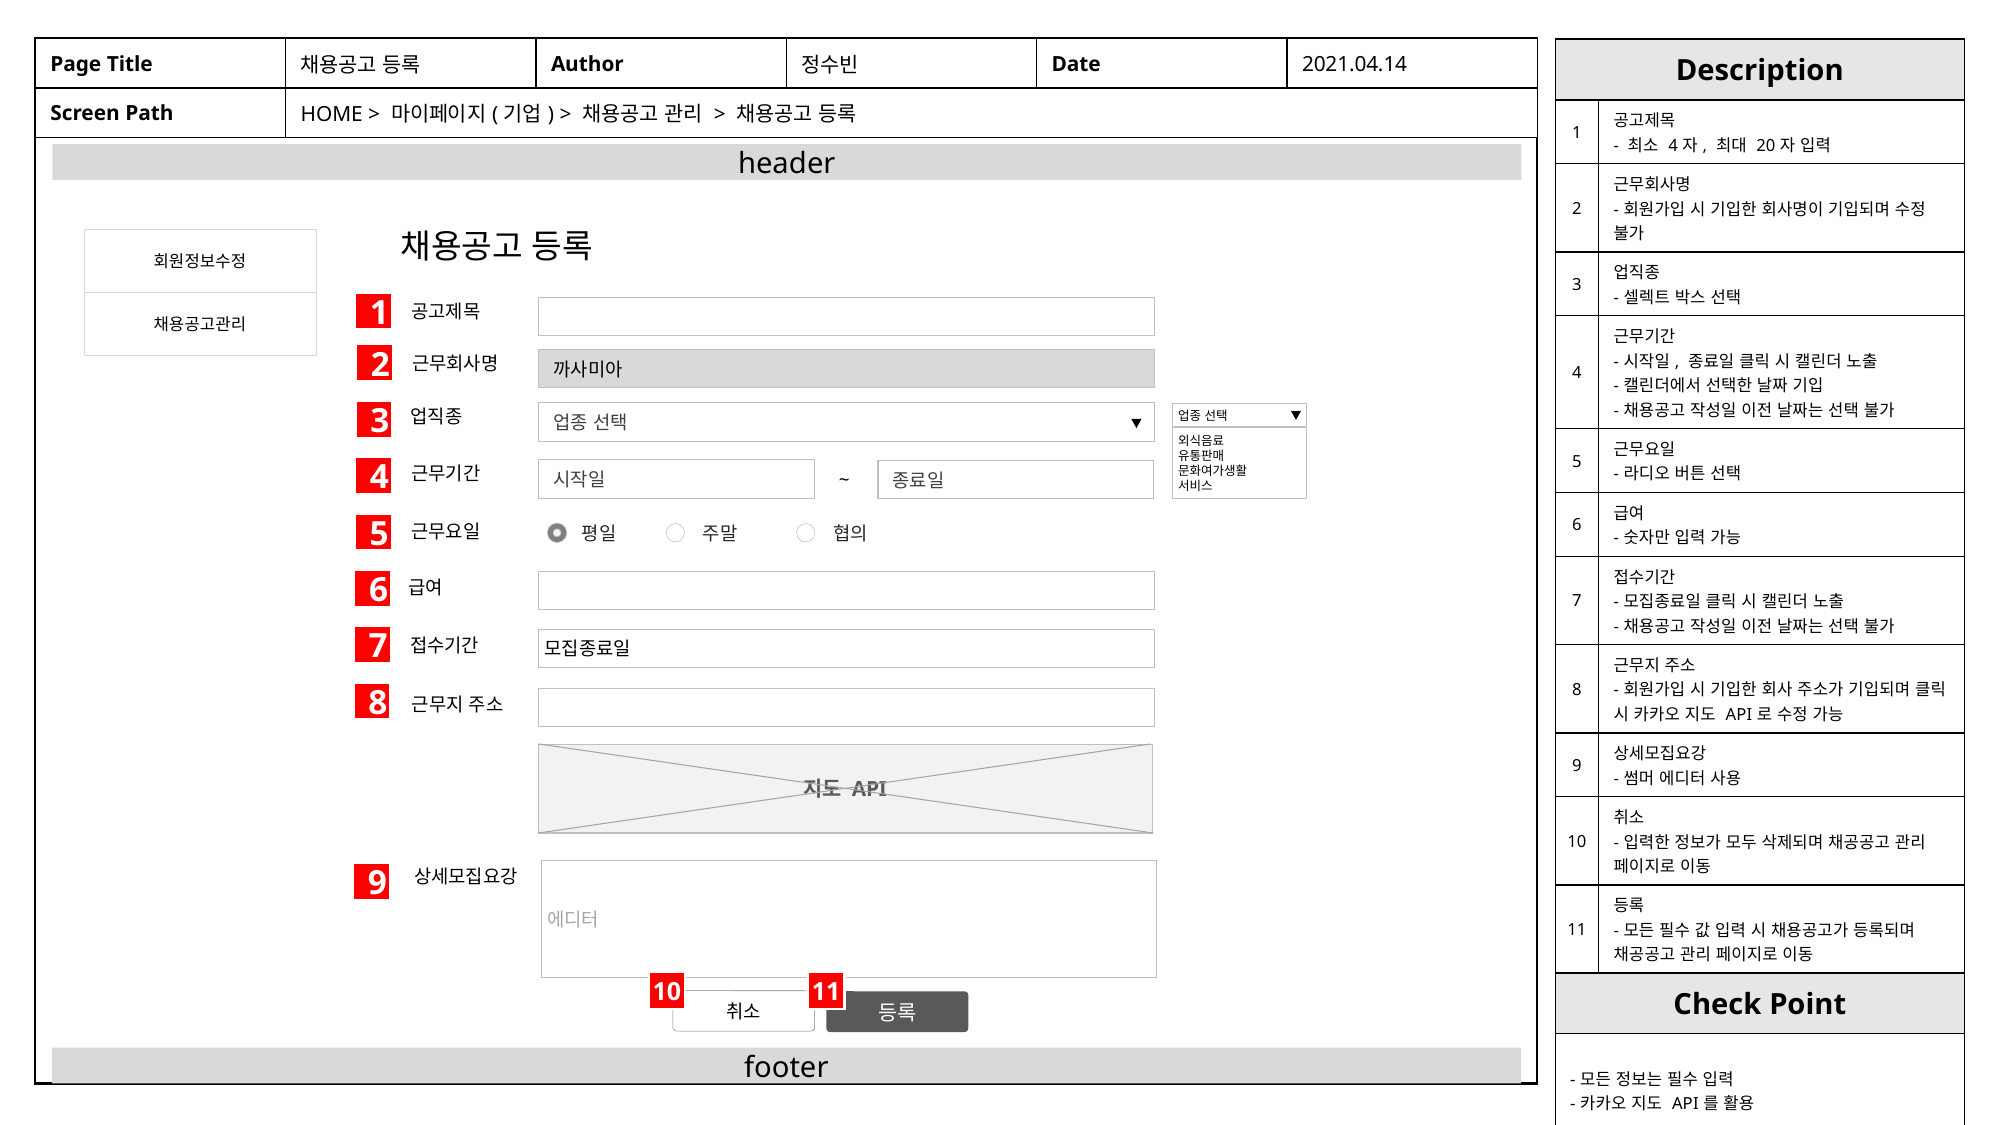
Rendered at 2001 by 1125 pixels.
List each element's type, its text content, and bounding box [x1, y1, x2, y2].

text_box ~ [824, 459, 865, 498]
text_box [537, 744, 1154, 834]
text_box 외식음료 유통판매 문화여가생활 서비스 [1171, 426, 1307, 500]
text_box 접수기간 [395, 626, 495, 664]
table_cell 2 [1556, 164, 1598, 251]
table_cell 급여 -숫자만 입력 가능 [1599, 493, 1964, 556]
table_cell 8 [1556, 645, 1598, 732]
text_box 9 [352, 862, 391, 901]
table_cell 10 [1556, 797, 1598, 884]
table_header 정수빈 [787, 39, 1036, 87]
text_box [1129, 417, 1144, 431]
text_box 종료일 [877, 460, 1154, 500]
table_cell 상세모집요강 -썸머 에디터 사용 [1599, 734, 1964, 796]
text_box 3 [355, 400, 393, 439]
table_cell 11 [1556, 886, 1598, 972]
text_box header [51, 143, 1523, 181]
table_cell Check Point [1556, 974, 1964, 1033]
text_box 채용공고 등록 [386, 217, 609, 273]
text_box 주말 [688, 513, 766, 552]
text_box [795, 522, 816, 544]
table_cell HOME > 마이페이지(기업) > 채용공고 관리 > 채용공고 등록 [286, 89, 1537, 137]
text_box 에디터 [540, 859, 1157, 979]
table_cell 4 [1556, 316, 1598, 428]
text_box 11 [807, 971, 846, 1010]
table_cell 9 [1556, 734, 1598, 796]
table_header Page Title [36, 39, 285, 87]
text_box 근무요일 [396, 512, 496, 551]
table_header Author [537, 39, 786, 87]
text_box footer [50, 1046, 1522, 1085]
text_box 5 [354, 512, 393, 551]
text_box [826, 990, 969, 1033]
table_cell 취소 -입력한 정보가 모두 삭제되며 채공공고 관리 페이지로 이동 [1599, 797, 1964, 884]
text_box 취소 [671, 989, 816, 1033]
text_box 6 [353, 569, 392, 608]
table_header Description [1556, 40, 1964, 99]
text_box [34, 138, 1538, 1085]
table_cell -모든 정보는 필수 입력 -카카오 지도 API를 활용 [1556, 1034, 1964, 1125]
text_box [538, 687, 1155, 728]
text_box 7 [353, 625, 392, 664]
text_box 근무기간 [396, 454, 496, 492]
table_cell 근무요일 -라디오 버튼 선택 [1599, 429, 1964, 492]
text_box 근무회사명 [397, 343, 514, 382]
text_box 공고제목 [396, 292, 496, 330]
table_cell 1 [1556, 101, 1598, 163]
table_cell 근무지 주소 -회원가입 시 기입한 회사 주소가 기입되며 클릭 시 카카오 지도 API로 수정 가능 [1599, 645, 1964, 732]
text_box 10 [648, 971, 686, 1010]
table_cell 업직종 -셀렉트 박스 선택 [1599, 253, 1964, 315]
text_box 업직종 [395, 397, 478, 435]
text_box [1289, 409, 1303, 422]
table_header Date [1037, 39, 1286, 87]
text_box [547, 523, 567, 543]
table_cell 5 [1556, 429, 1598, 492]
text_box 모집종료일 [538, 628, 1155, 669]
table_cell 7 [1556, 557, 1598, 644]
text_box 급여 [393, 568, 458, 606]
table_cell 공고제목 - 최소 4자, 최대 20자 입력 [1599, 101, 1964, 163]
table_cell 근무기간 -시작일, 종료일 클릭 시 캘린더 노출 -캘린더에서 선택한 날짜 기입 -채용공고 작성일 이전 날짜는 선택 불가 [1599, 316, 1964, 428]
table_cell 접수기간 -모집종료일 클릭 시 캘린더 노출 -채용공고 작성일 이전 날짜는 선택 불가 [1599, 557, 1964, 644]
text_box 협의 [818, 513, 897, 552]
text_box [665, 522, 686, 544]
text_box 업종 선택 [1171, 402, 1307, 426]
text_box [83, 229, 317, 356]
table_cell 등록 -모든 필수 값 입력 시 채용공고가 등록되며 채공공고 관리 페이지로 이동 [1599, 886, 1964, 972]
text_box 상세모집요강 [399, 857, 533, 895]
text_box 4 [354, 456, 393, 495]
text_box 근무지 주소 [397, 685, 519, 723]
text_box 2 [355, 343, 394, 382]
text_box [538, 571, 1155, 611]
text_box 평일 [567, 513, 679, 552]
table_cell Screen Path [36, 89, 285, 137]
text_box 까사미아 [538, 348, 1155, 389]
table_cell 근무회사명 -회원가입 시 기입한 회사명이 기입되며 수정 불가 [1599, 164, 1964, 251]
text_box 시작일 [538, 459, 815, 499]
text_box 1 [354, 291, 393, 330]
table_header 채용공고 등록 [286, 39, 535, 87]
text_box 업종 선택 [538, 402, 1155, 442]
text_box [538, 296, 1155, 337]
table_cell 6 [1556, 493, 1598, 556]
table_header 2021.04.14 [1288, 39, 1537, 87]
text_box 8 [352, 682, 391, 720]
table_cell 3 [1556, 253, 1598, 315]
